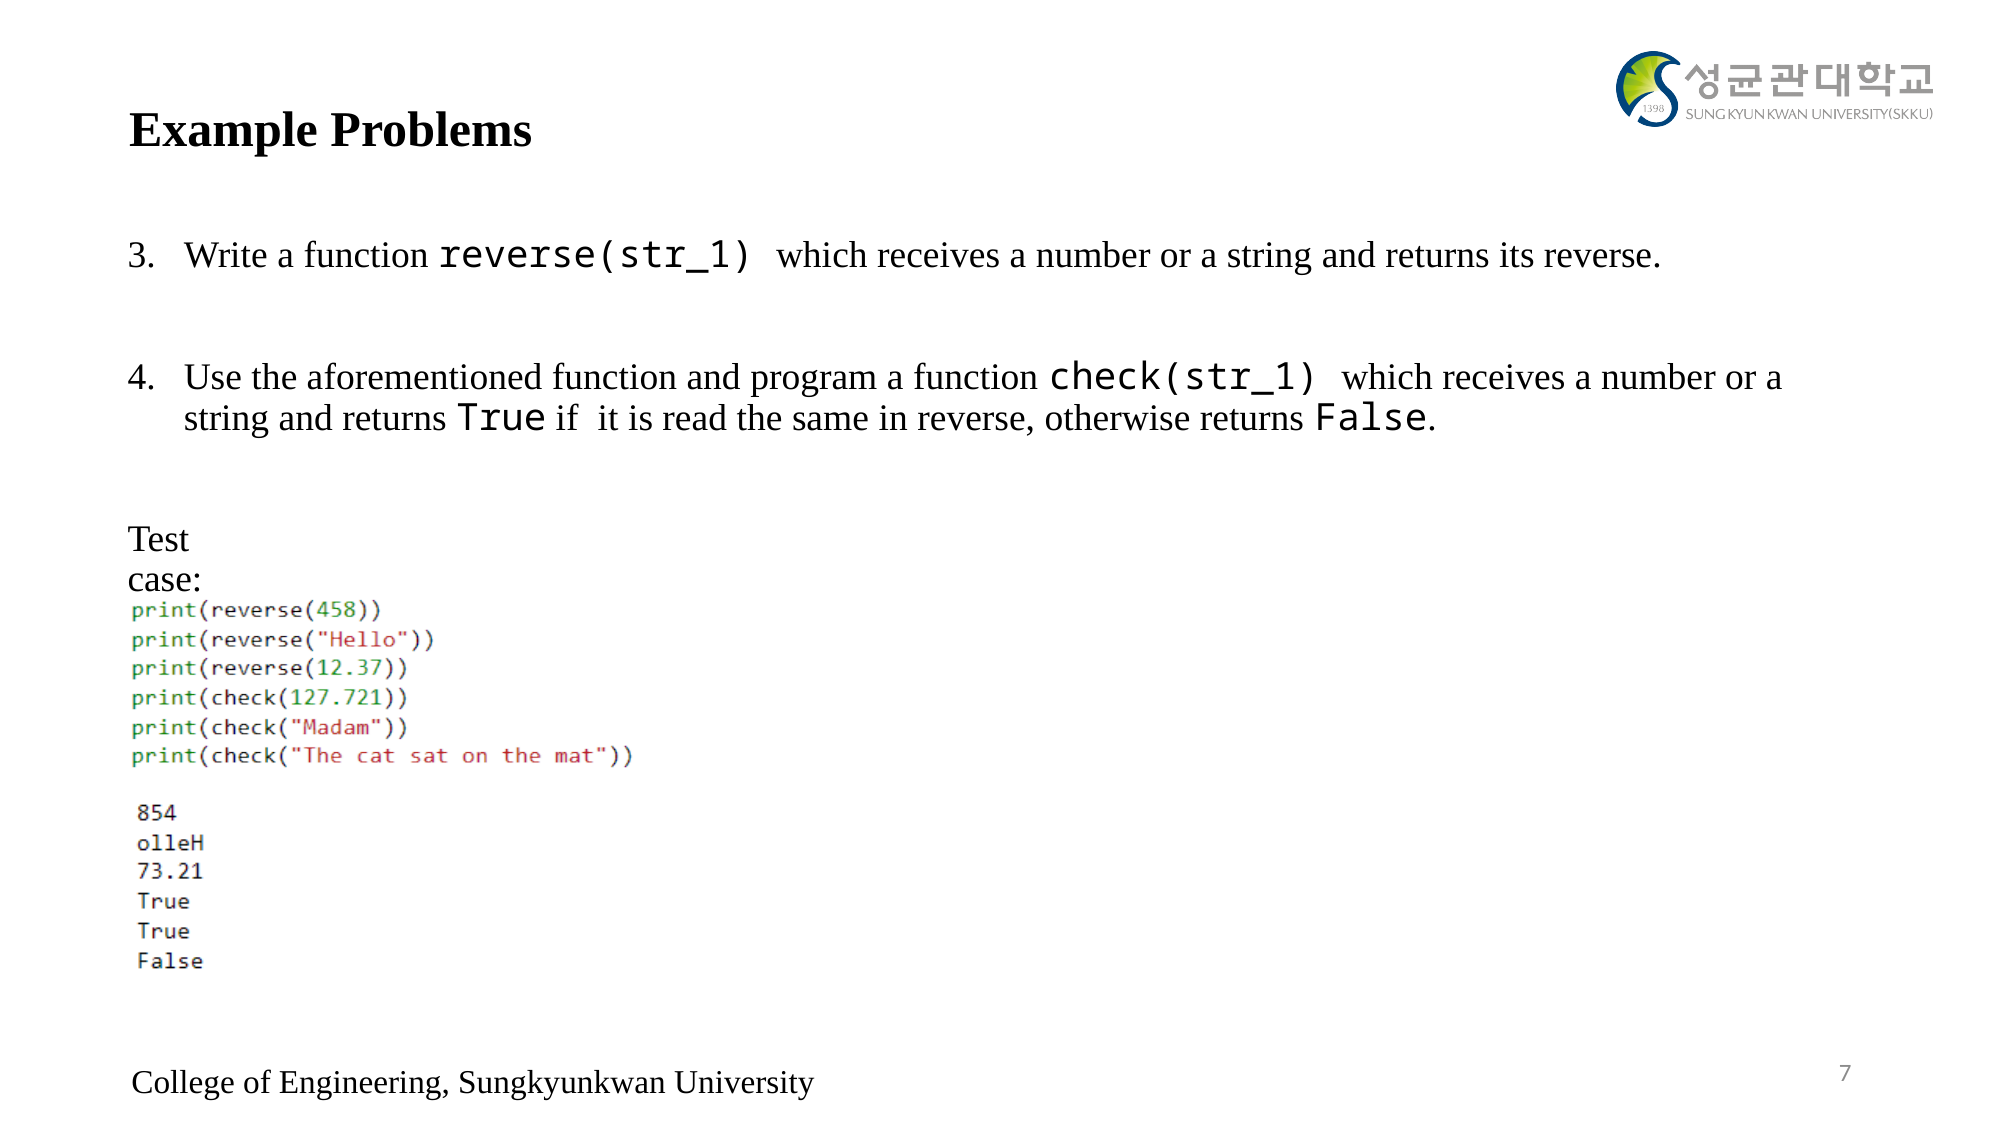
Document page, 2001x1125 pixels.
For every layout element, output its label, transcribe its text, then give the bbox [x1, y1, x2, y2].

text_box College of Engineering, Sungkyunkwan University [116, 1053, 831, 1108]
list Write a function reverse(str_1) which receives a number or a string and returns its reverse. Use the aforementioned function and program a function check(str_1) which receives a number or a string and returns True if it is read the same in reverse, otherwise returns False. [112, 227, 1838, 466]
slide_number 7 [1416, 1042, 1867, 1102]
text_box Example Problems [114, 88, 548, 164]
picture [126, 794, 213, 978]
picture [1616, 51, 1933, 127]
picture [126, 598, 636, 774]
text_box Test case: [112, 511, 280, 569]
